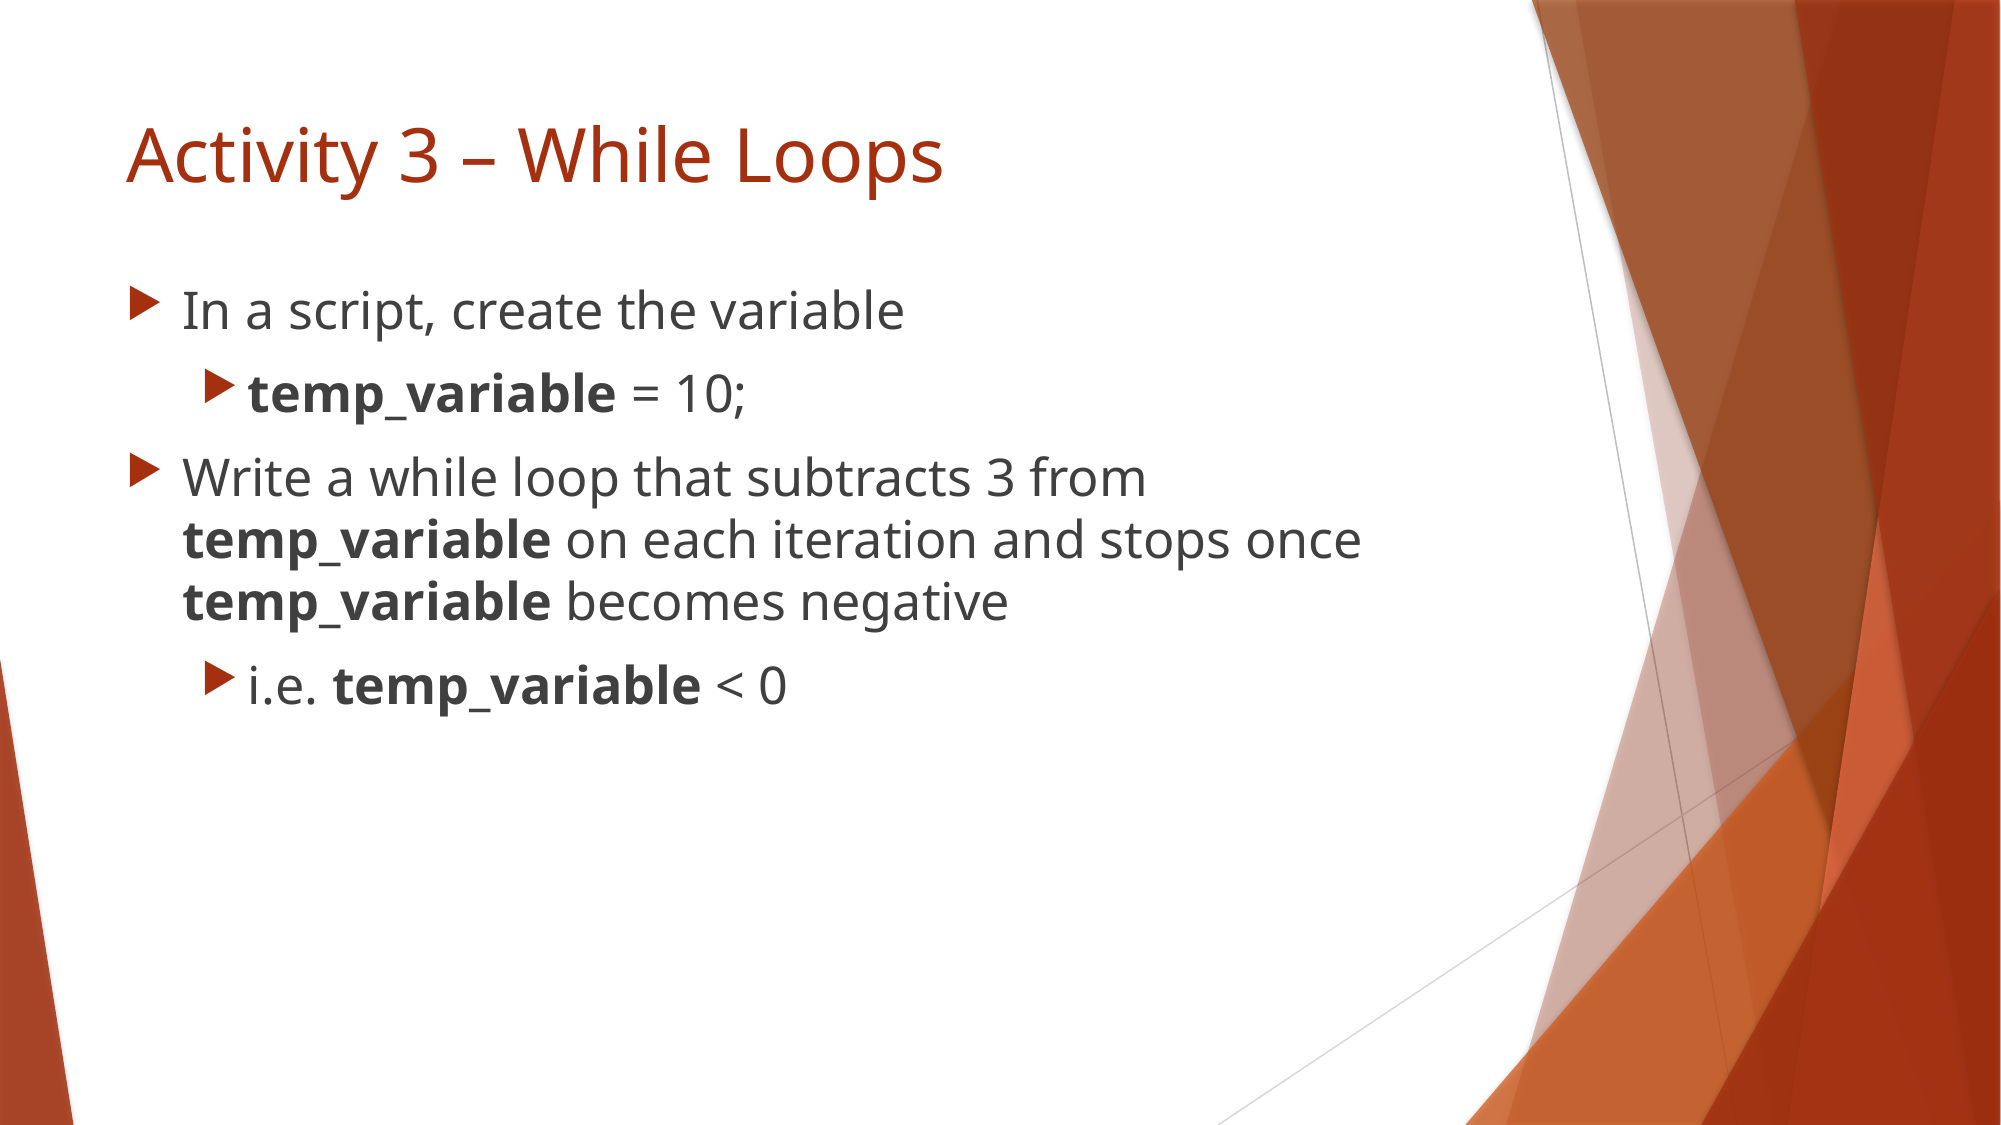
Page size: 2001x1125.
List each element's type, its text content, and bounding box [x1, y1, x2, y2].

title Activity 3 – While Loops [111, 99, 1522, 269]
list In a script, create the variable temp_variable = 10; Write a while loop that subtracts 3 from temp_variable on each iteration and stops once temp_variable becomes negative i.e. temp_variable < 0 [111, 269, 1522, 907]
